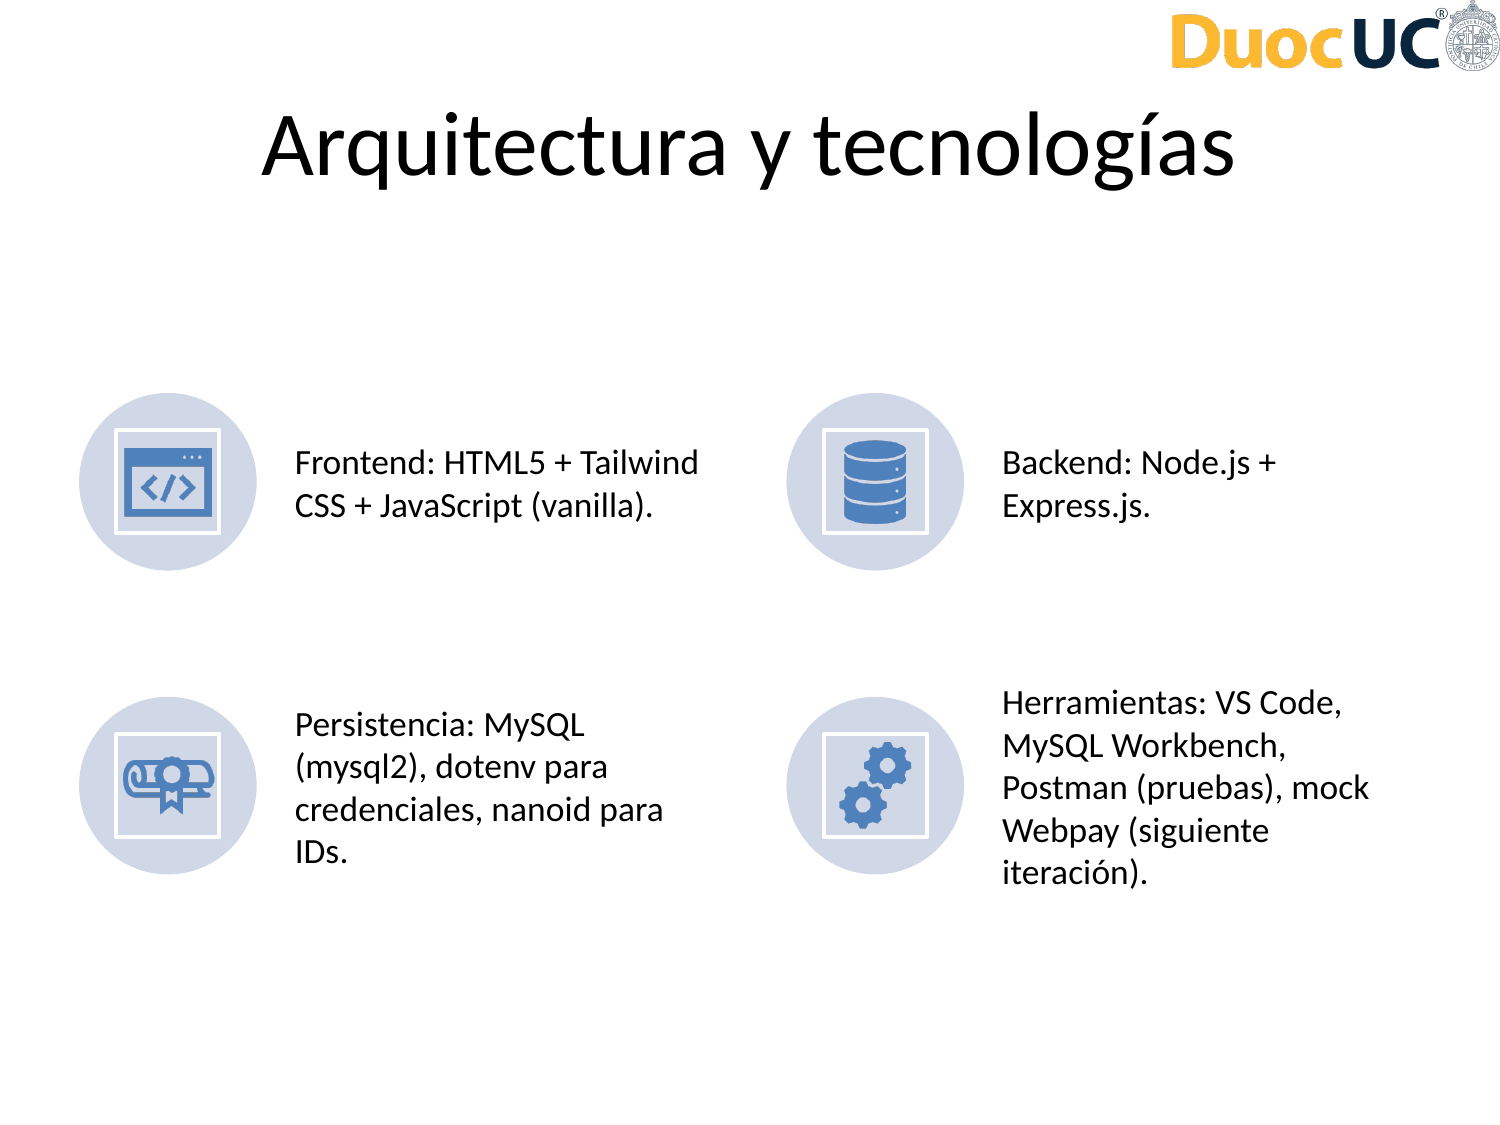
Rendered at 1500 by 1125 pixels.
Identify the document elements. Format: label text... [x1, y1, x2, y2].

picture [1172, 0, 1500, 71]
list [74, 262, 1426, 1006]
title Arquitectura y tecnologías [75, 45, 1425, 233]
